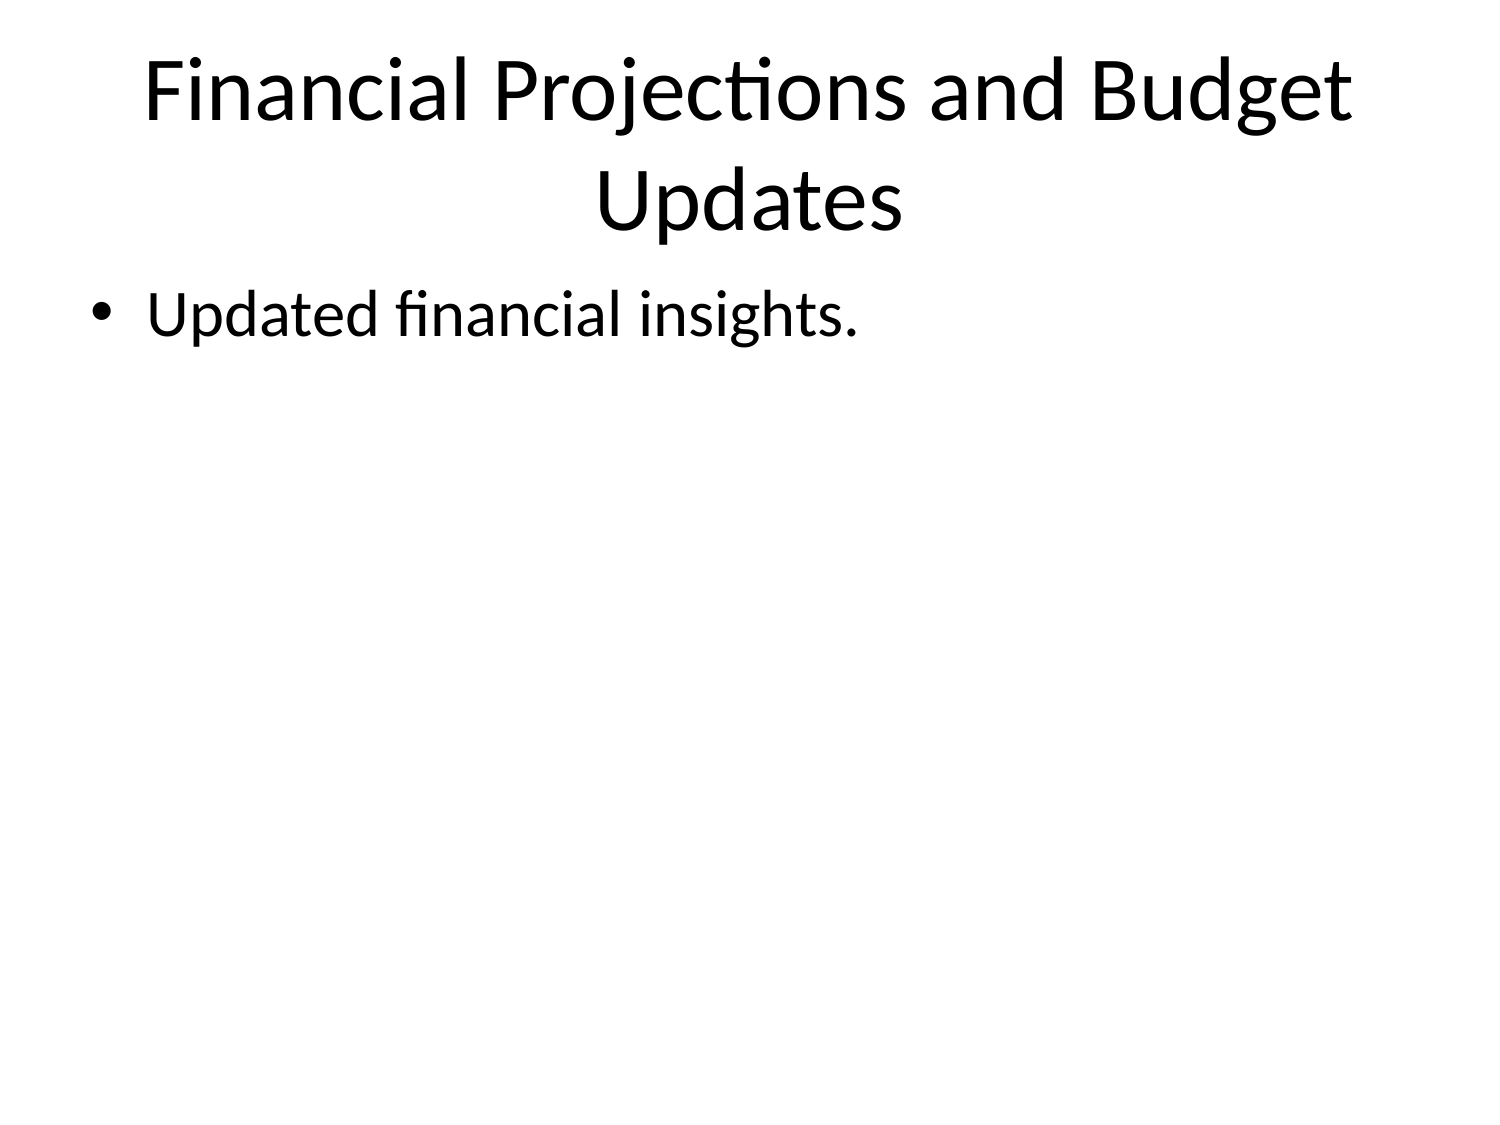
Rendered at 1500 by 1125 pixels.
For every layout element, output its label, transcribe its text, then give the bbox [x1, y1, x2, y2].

title Financial Projections and Budget Updates [75, 45, 1425, 233]
list Updated financial insights. [75, 262, 1425, 1005]
